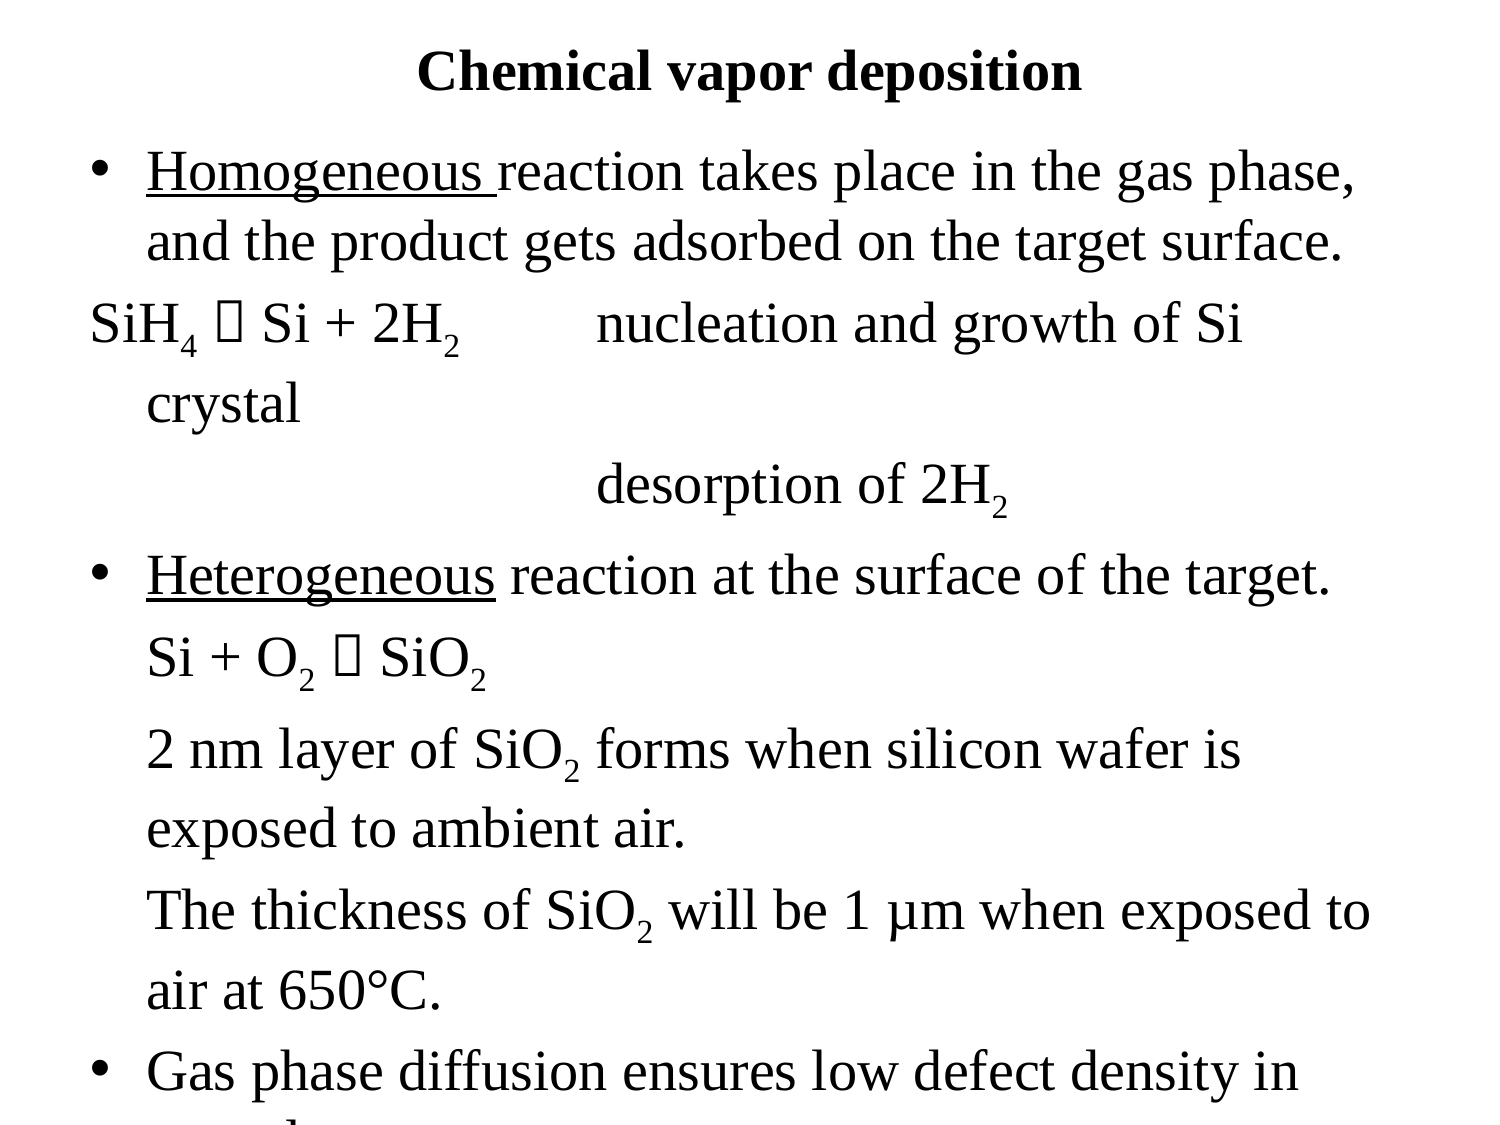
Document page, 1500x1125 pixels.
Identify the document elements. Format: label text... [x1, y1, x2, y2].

text_box Homogeneous reaction takes place in the gas phase, and the product gets adsorbed on the target surface. SiH4  Si + 2H2 nucleation and growth of Si crystal desorption of 2H2 Heterogeneous reaction at the surface of the target. Si + O2  SiO2 2 nm layer of SiO2 forms when silicon wafer is exposed to ambient air. The thickness of SiO2 will be 1 µm when exposed to air at 650°C. Gas phase diffusion ensures low defect density in crystal. [74, 125, 1425, 1075]
text_box Chemical vapor deposition [74, 24, 1425, 100]
